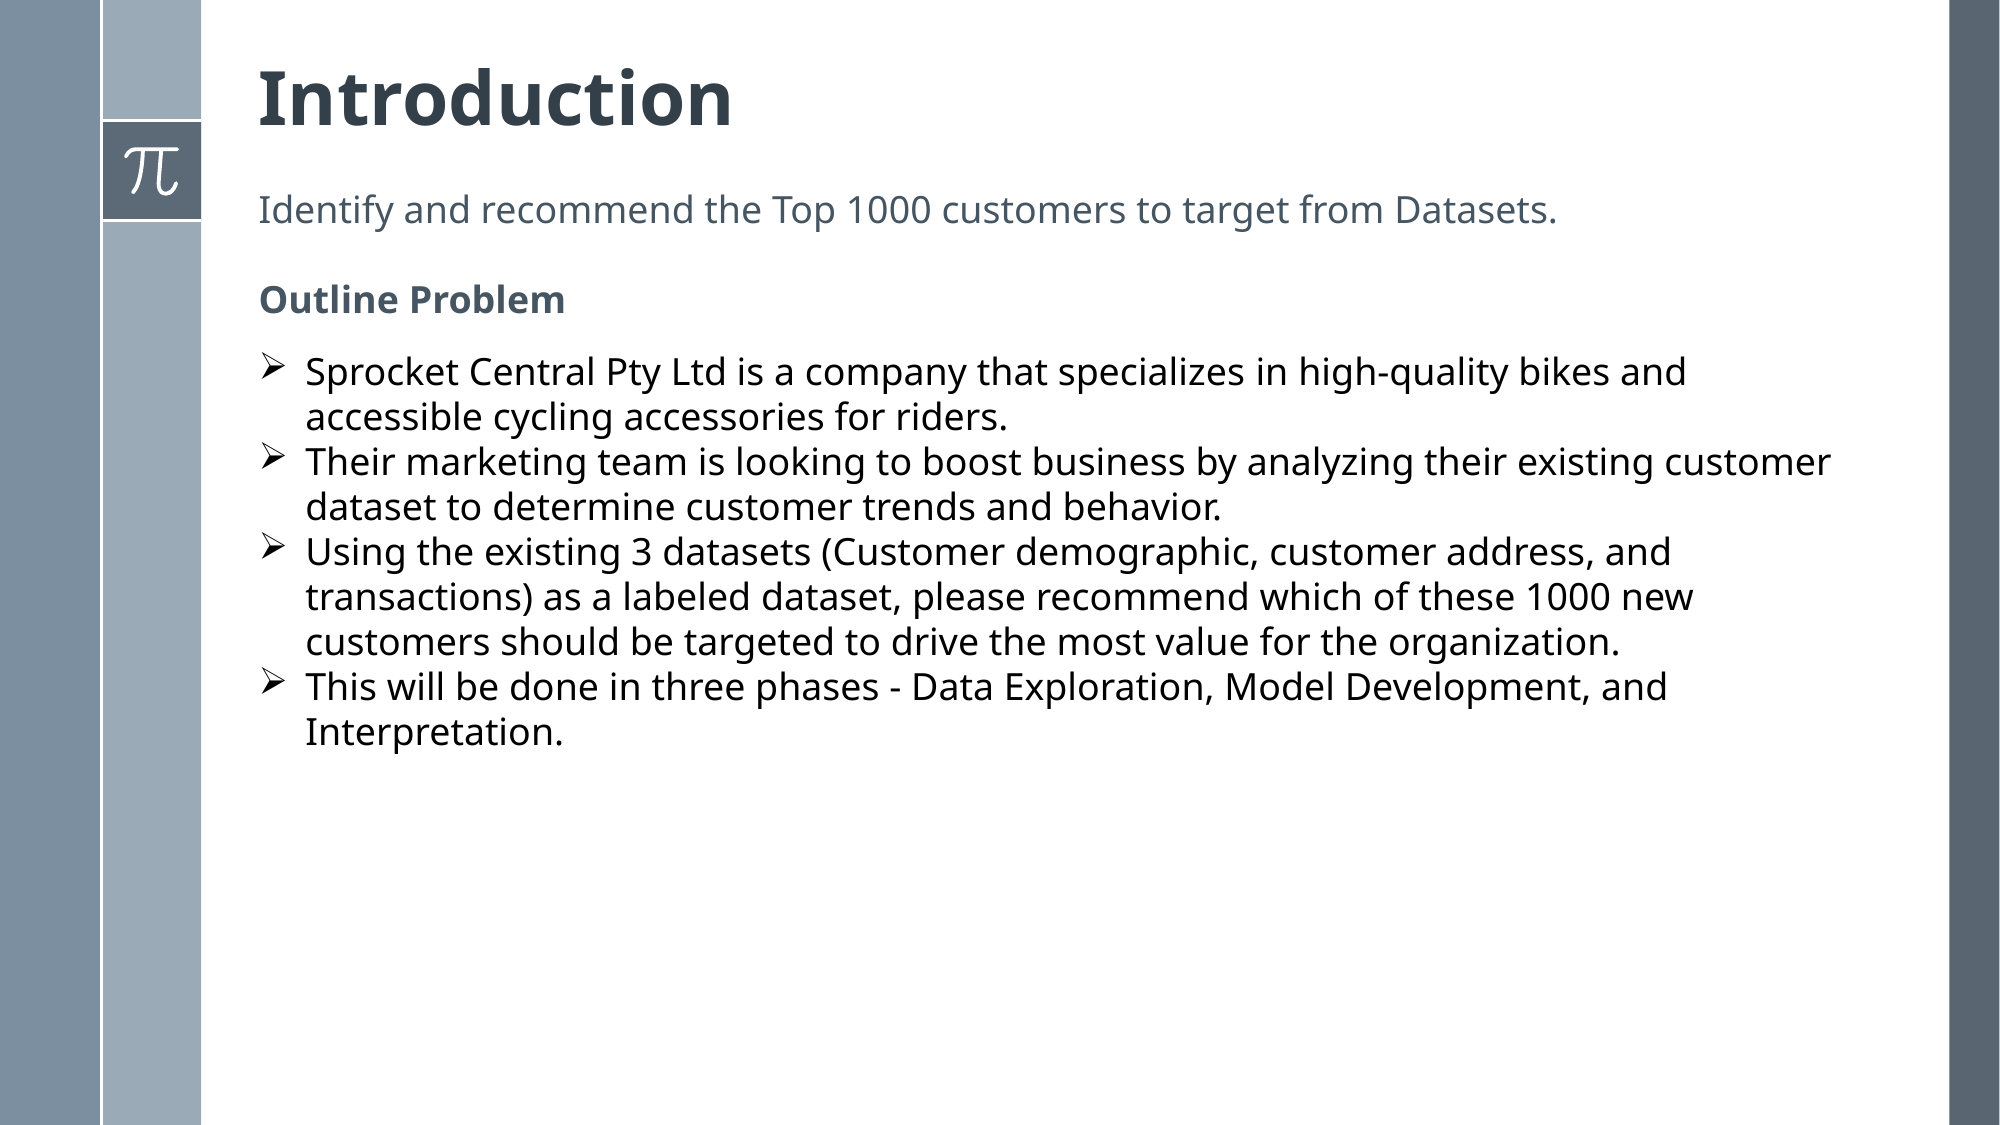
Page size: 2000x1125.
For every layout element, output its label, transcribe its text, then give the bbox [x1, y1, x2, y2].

text_box Identify and recommend the Top 1000 customers to target from Datasets. Outline Problem Sprocket Central Pty Ltd is a company that specializes in high-quality bikes and accessible cycling accessories for riders. Their marketing team is looking to boost business by analyzing their existing customer dataset to determine customer trends and behavior. Using the existing 3 datasets (Customer demographic, customer address, and transactions) as a labeled dataset, please recommend which of these 1000 new customers should be targeted to drive the most value for the organization. This will be done in three phases - Data Exploration, Model Development, and Interpretation. [243, 178, 1886, 852]
title Introduction [243, 19, 1484, 149]
